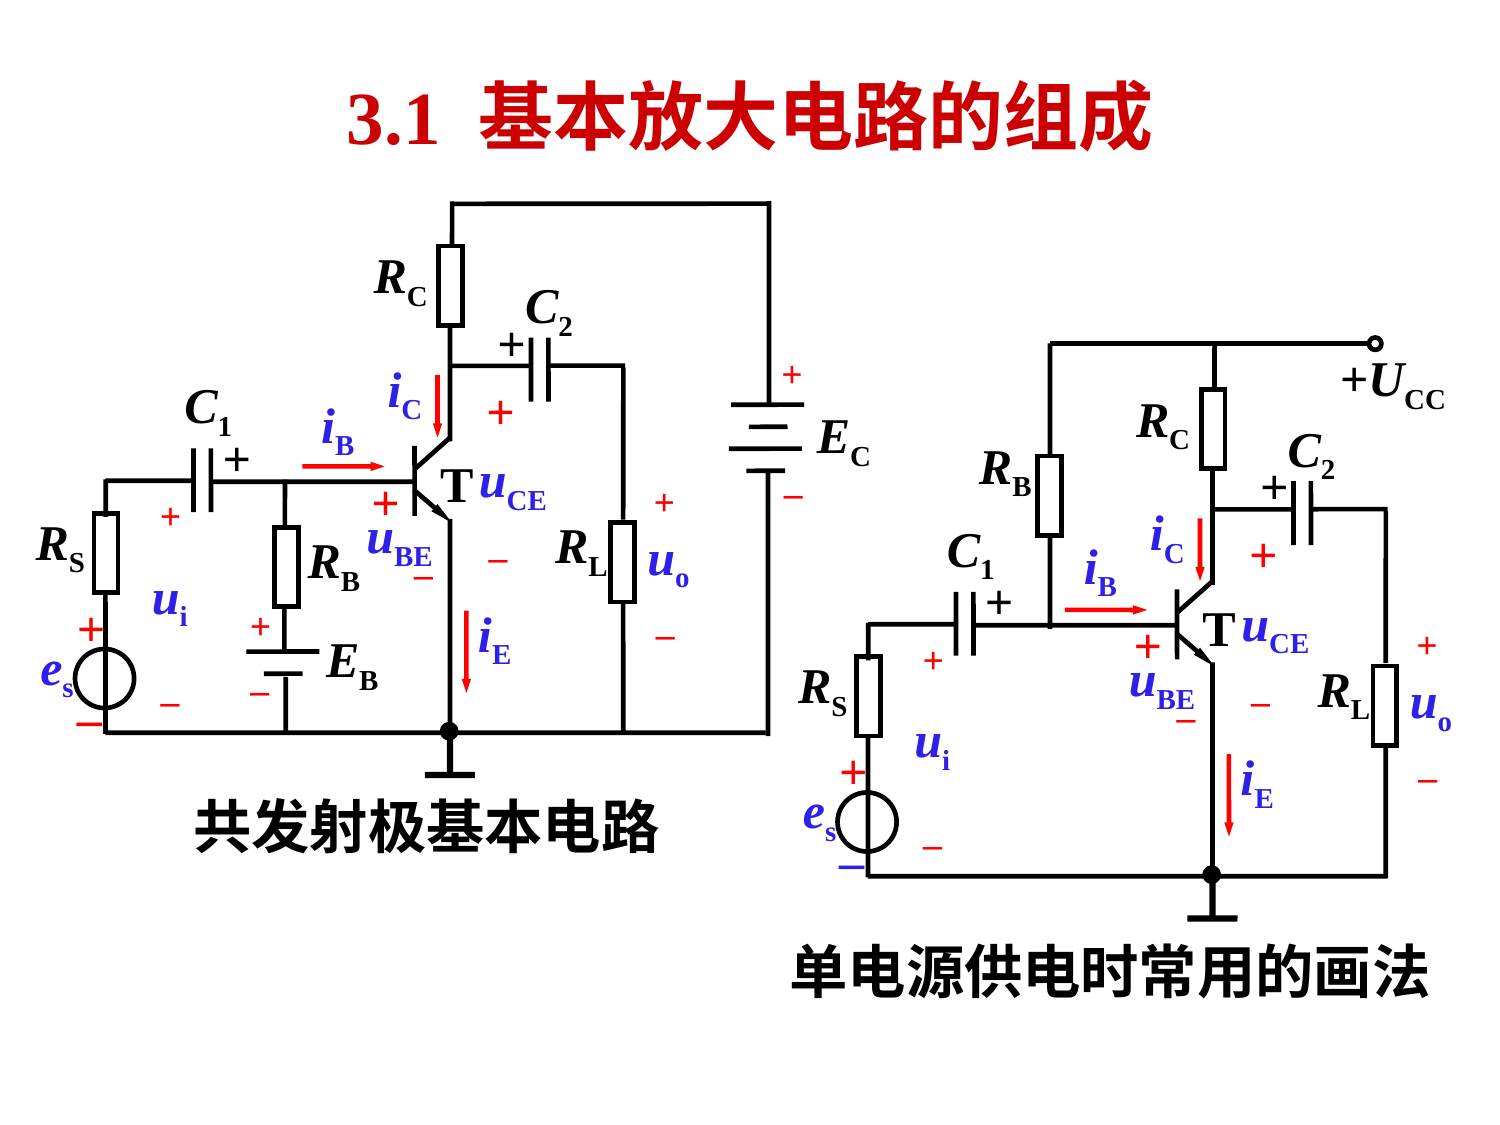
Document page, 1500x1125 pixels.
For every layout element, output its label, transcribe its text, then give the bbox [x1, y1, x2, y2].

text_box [12, 200, 888, 776]
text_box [774, 337, 1476, 919]
text_box 单电源供电时常用的画法 [774, 927, 1500, 1013]
title 3.1 基本放大电路的组成 [112, 62, 1388, 175]
text_box 共发射极基本电路 [162, 784, 691, 868]
